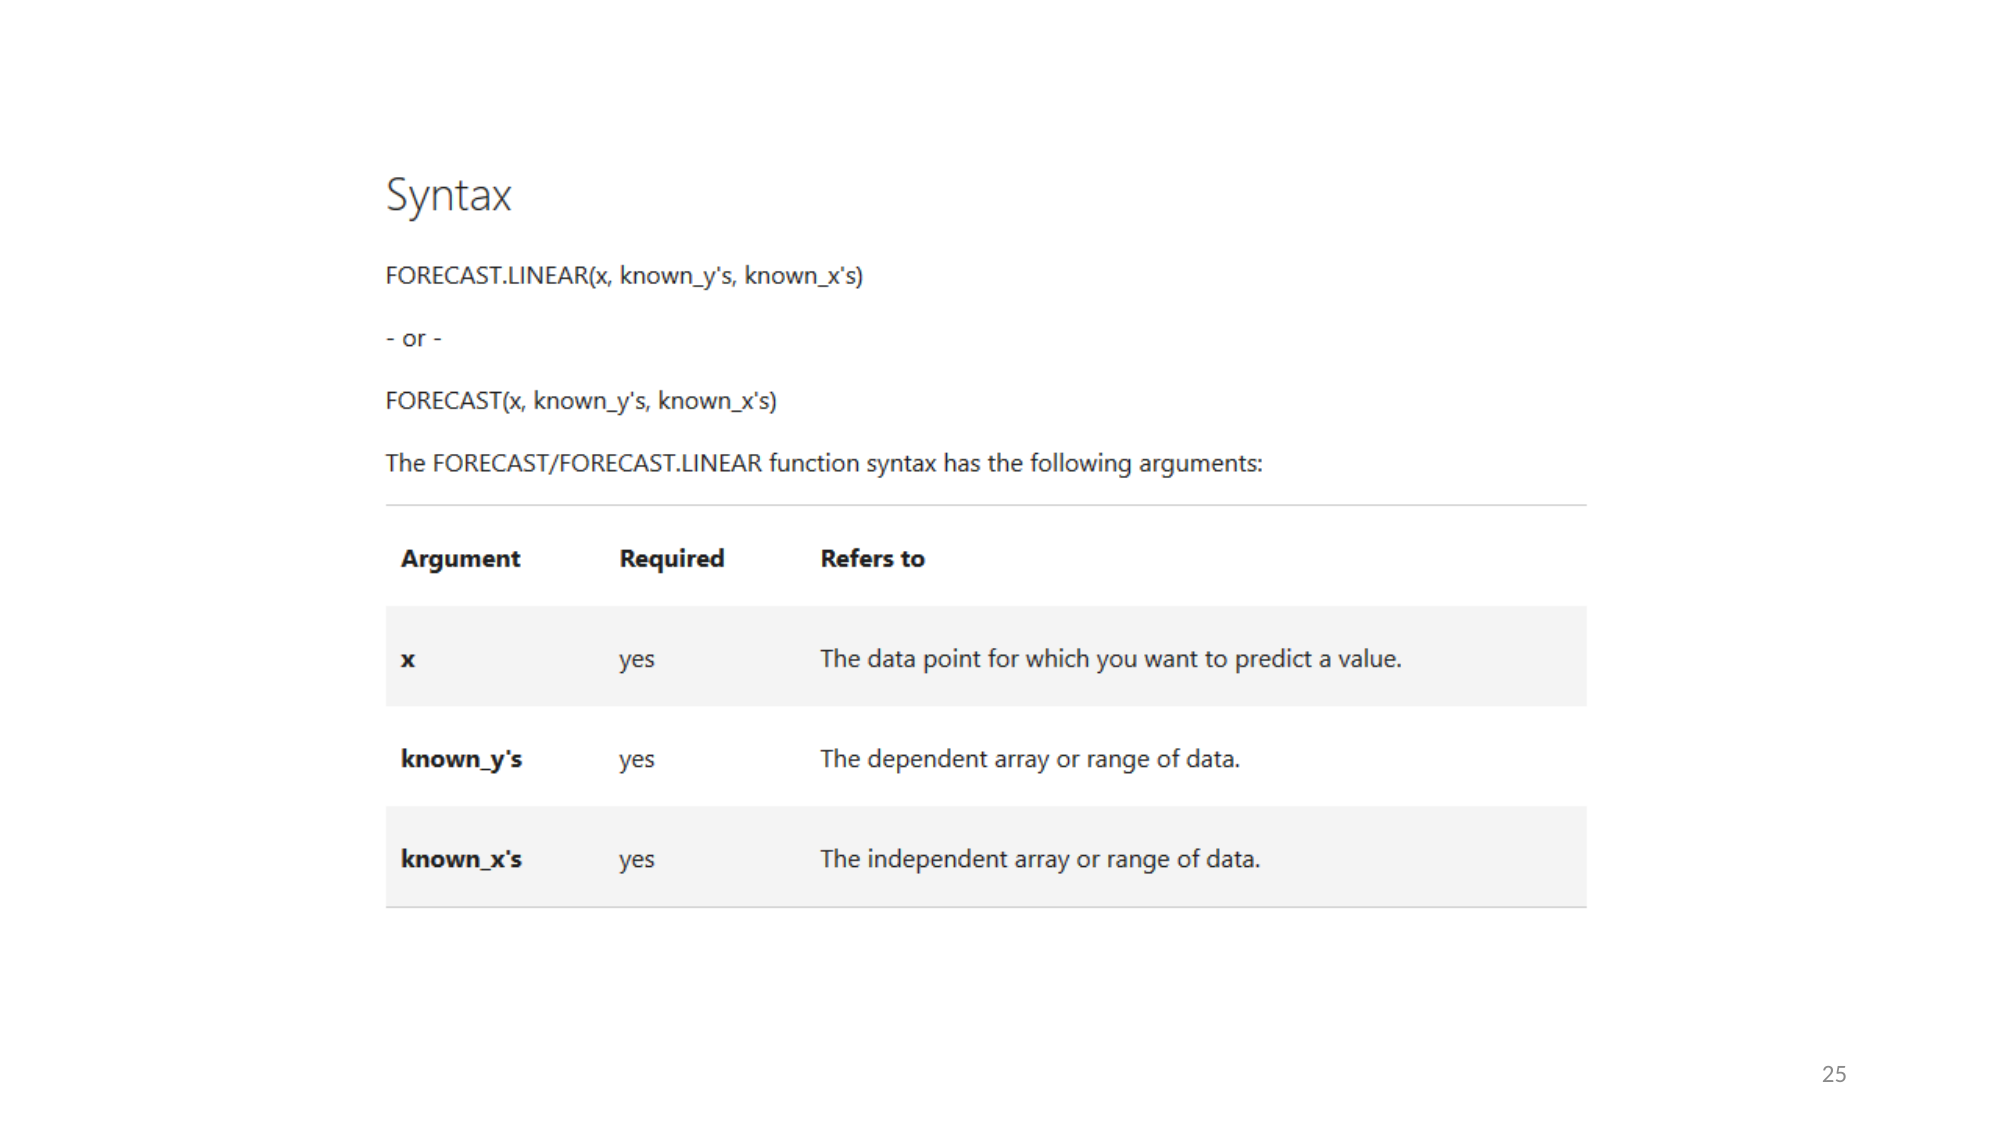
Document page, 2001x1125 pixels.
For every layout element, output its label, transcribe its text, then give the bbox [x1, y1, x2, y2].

picture [366, 162, 1634, 963]
slide_number 25 [1412, 1042, 1863, 1103]
